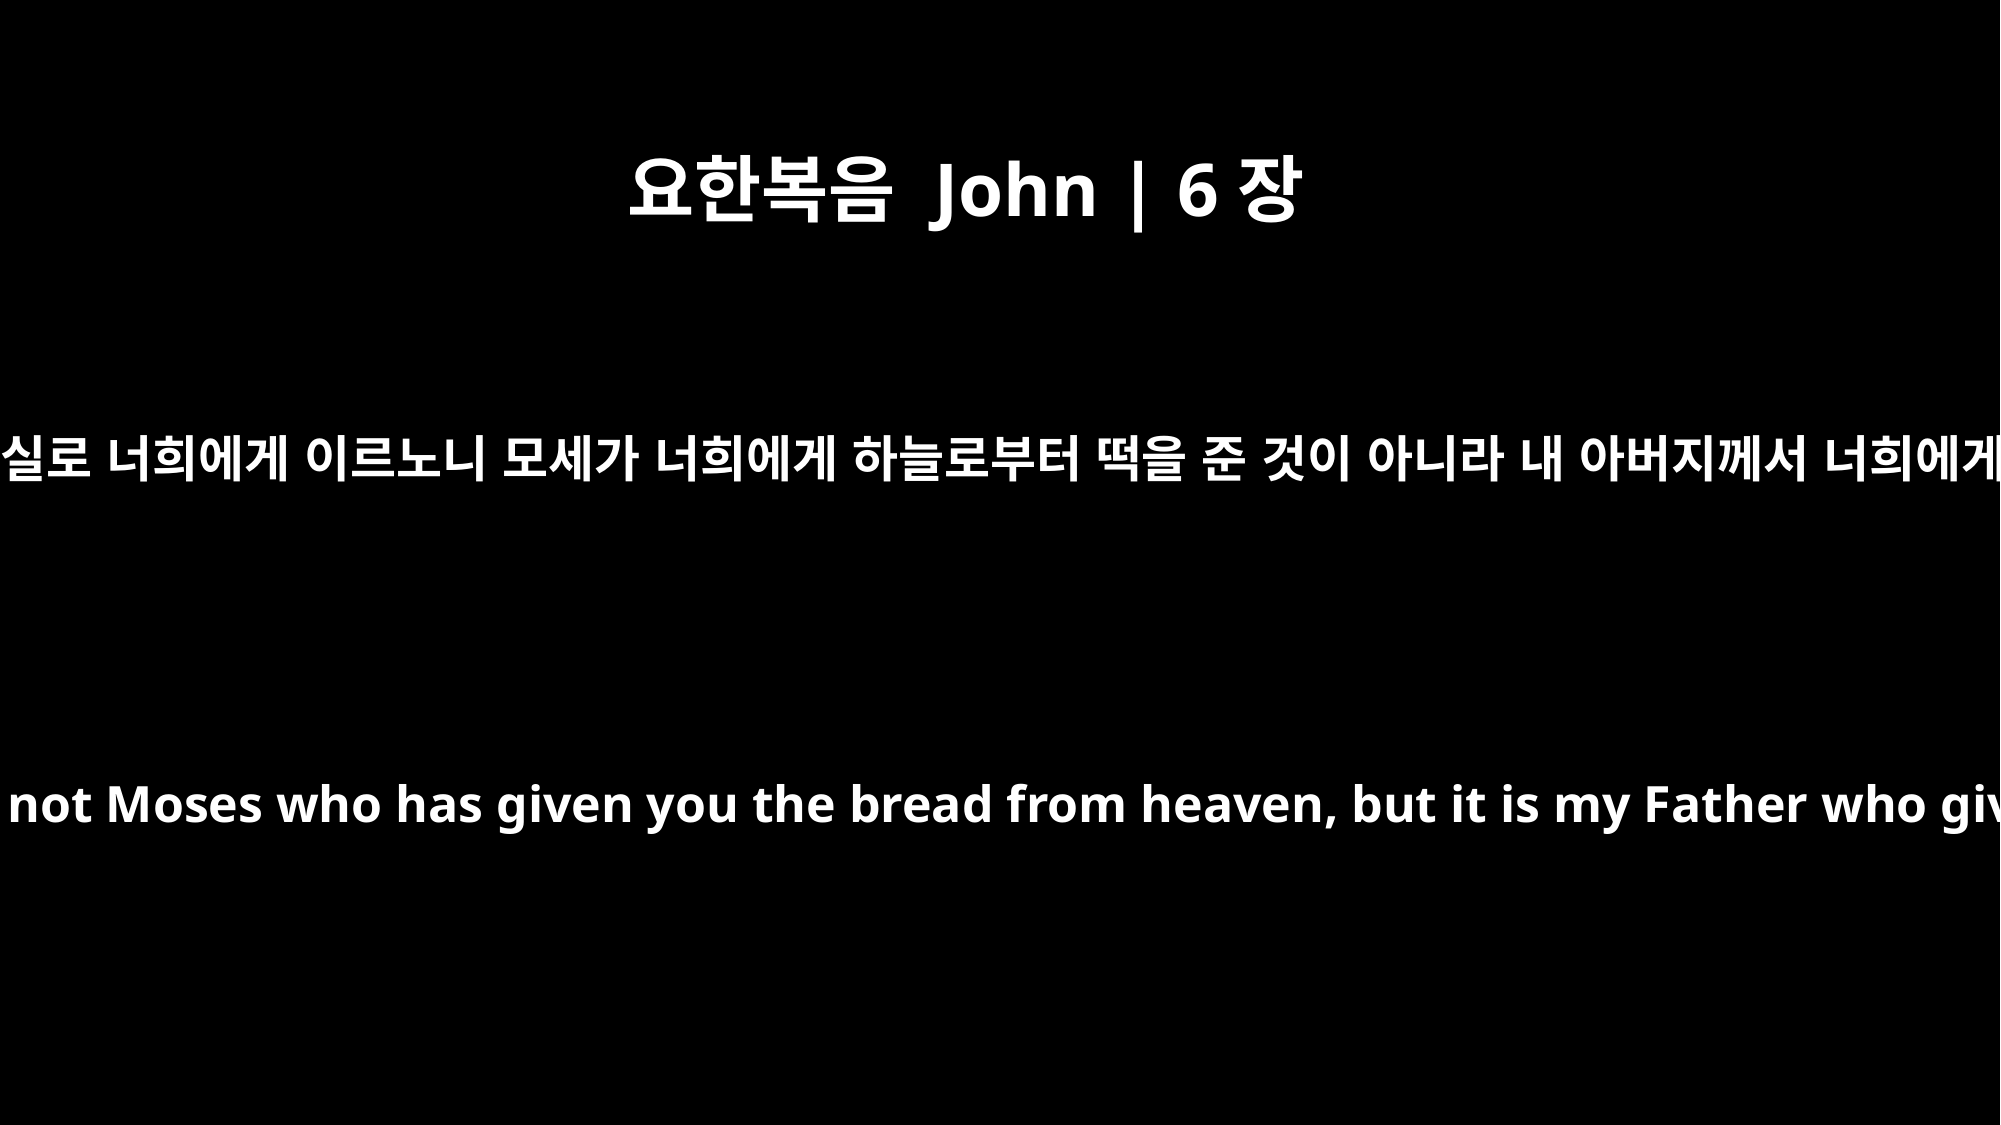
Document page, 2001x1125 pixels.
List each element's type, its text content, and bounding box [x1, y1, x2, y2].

text_box 32 예수께서 이르시되 내가 진실로 진실로 너희에게 이르노니 모세가 너희에게 하늘로부터 떡을 준 것이 아니라 내 아버지께서 너희에게 하늘로부터 참 떡을 주시나니 [0, 359, 2000, 495]
text_box 요한복음 John | 6장 [612, 136, 1320, 239]
text_box Jesus said to them, "I tell you the truth, it is not Moses who has given you the bread from heaven, but it is my Father who gives you the true bread from heaven. [0, 764, 2000, 840]
